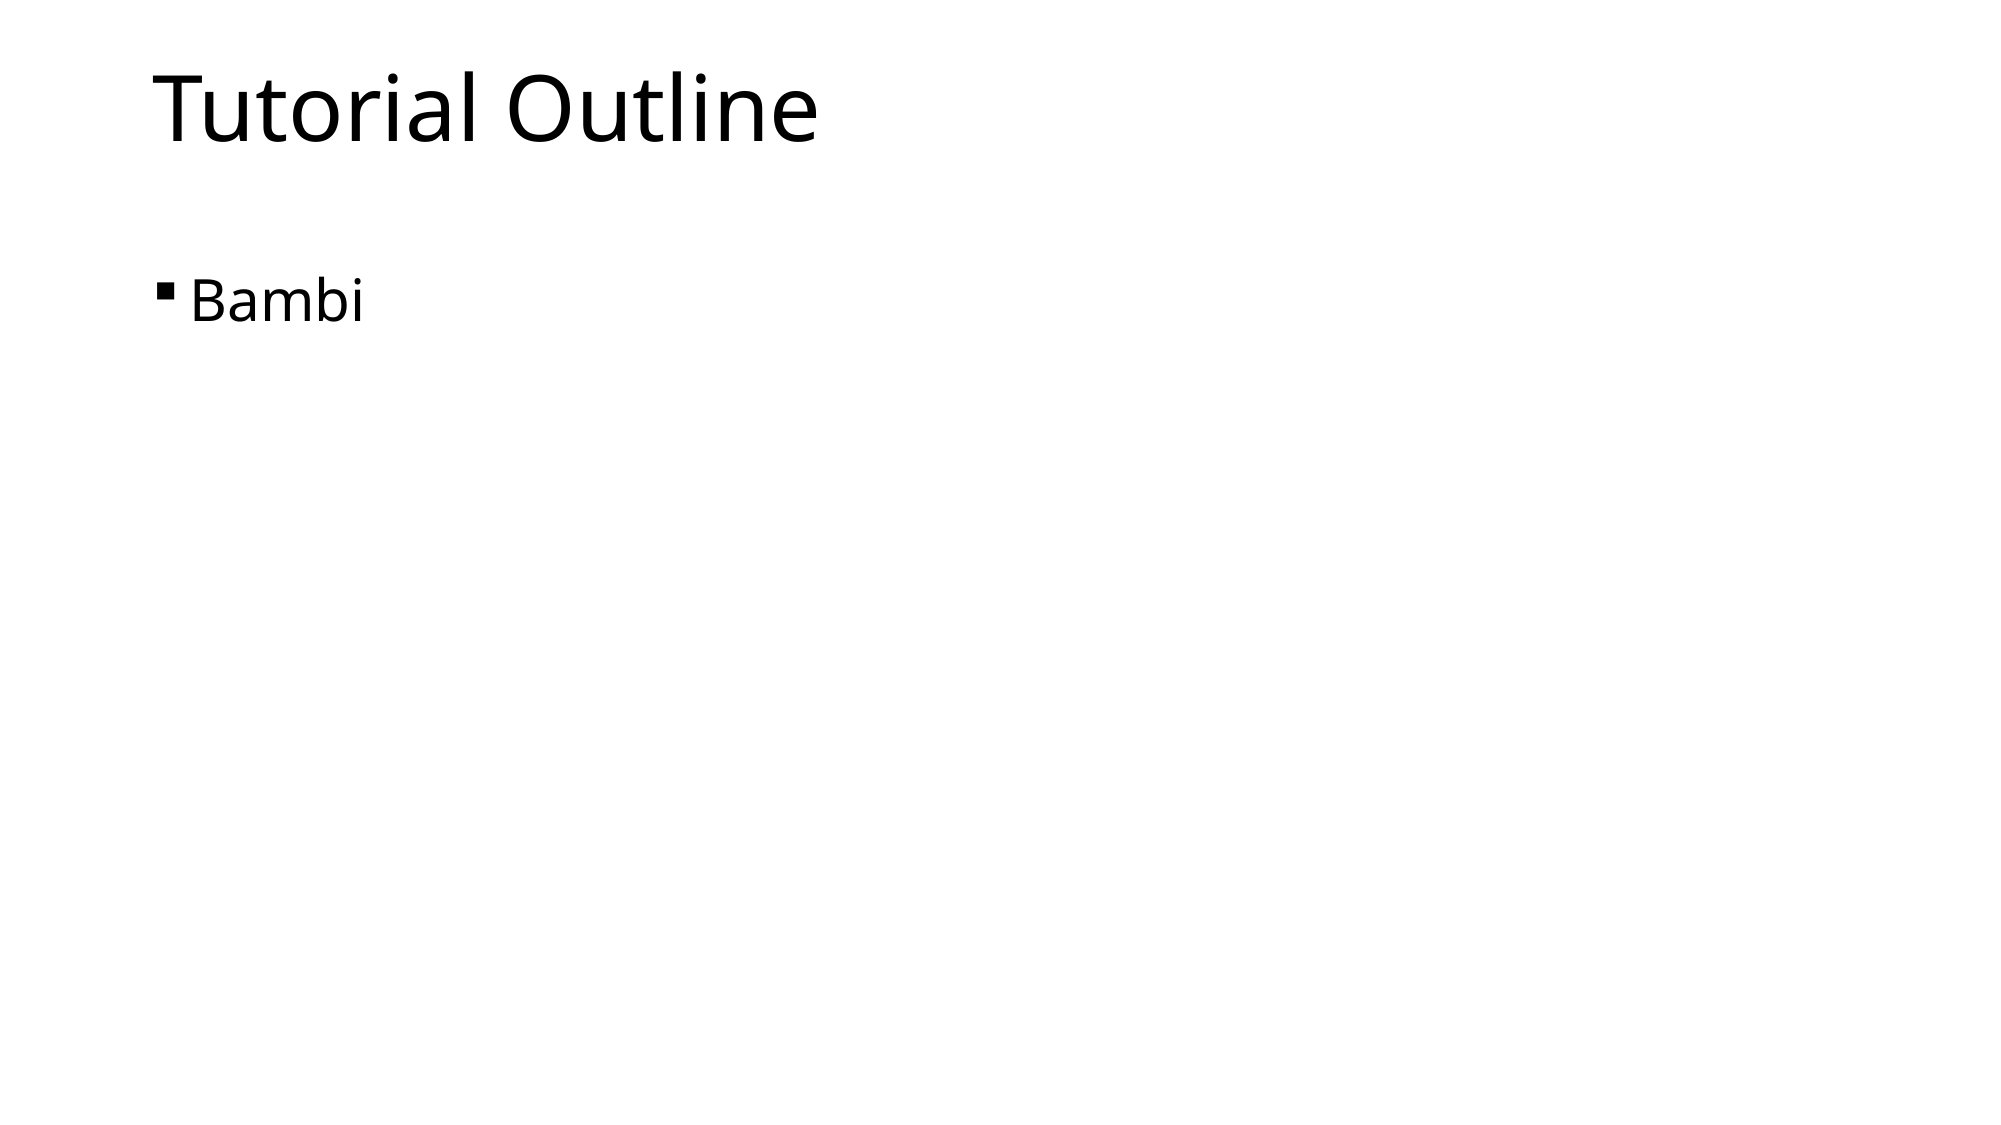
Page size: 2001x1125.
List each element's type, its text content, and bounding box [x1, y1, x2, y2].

list Bambi [137, 220, 1863, 1104]
title Tutorial Outline [137, 3, 1863, 220]
